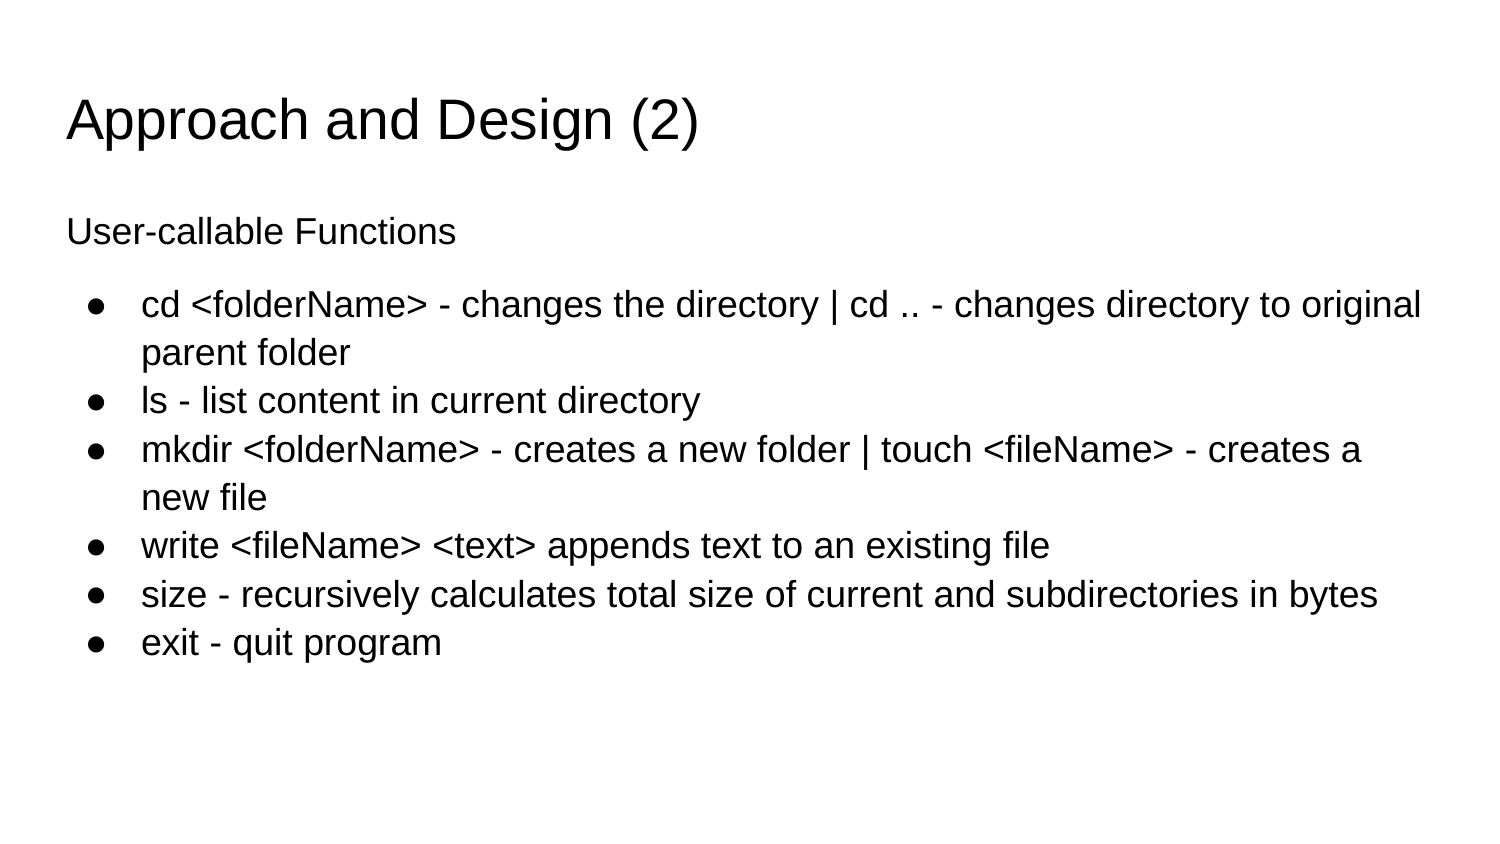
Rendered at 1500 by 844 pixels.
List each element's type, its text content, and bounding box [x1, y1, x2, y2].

title Approach and Design (2) [51, 72, 1449, 167]
list User-callable Functions cd <folderName> - changes the directory | cd .. - changes directory to original parent folder ls - list content in current directory mkdir <folderName> - creates a new folder | touch <fileName> - creates a new file write <fileName> <text> appends text to an existing file size - recursively calculates total size of current and subdirectories in bytes exit - quit program [51, 189, 1449, 750]
